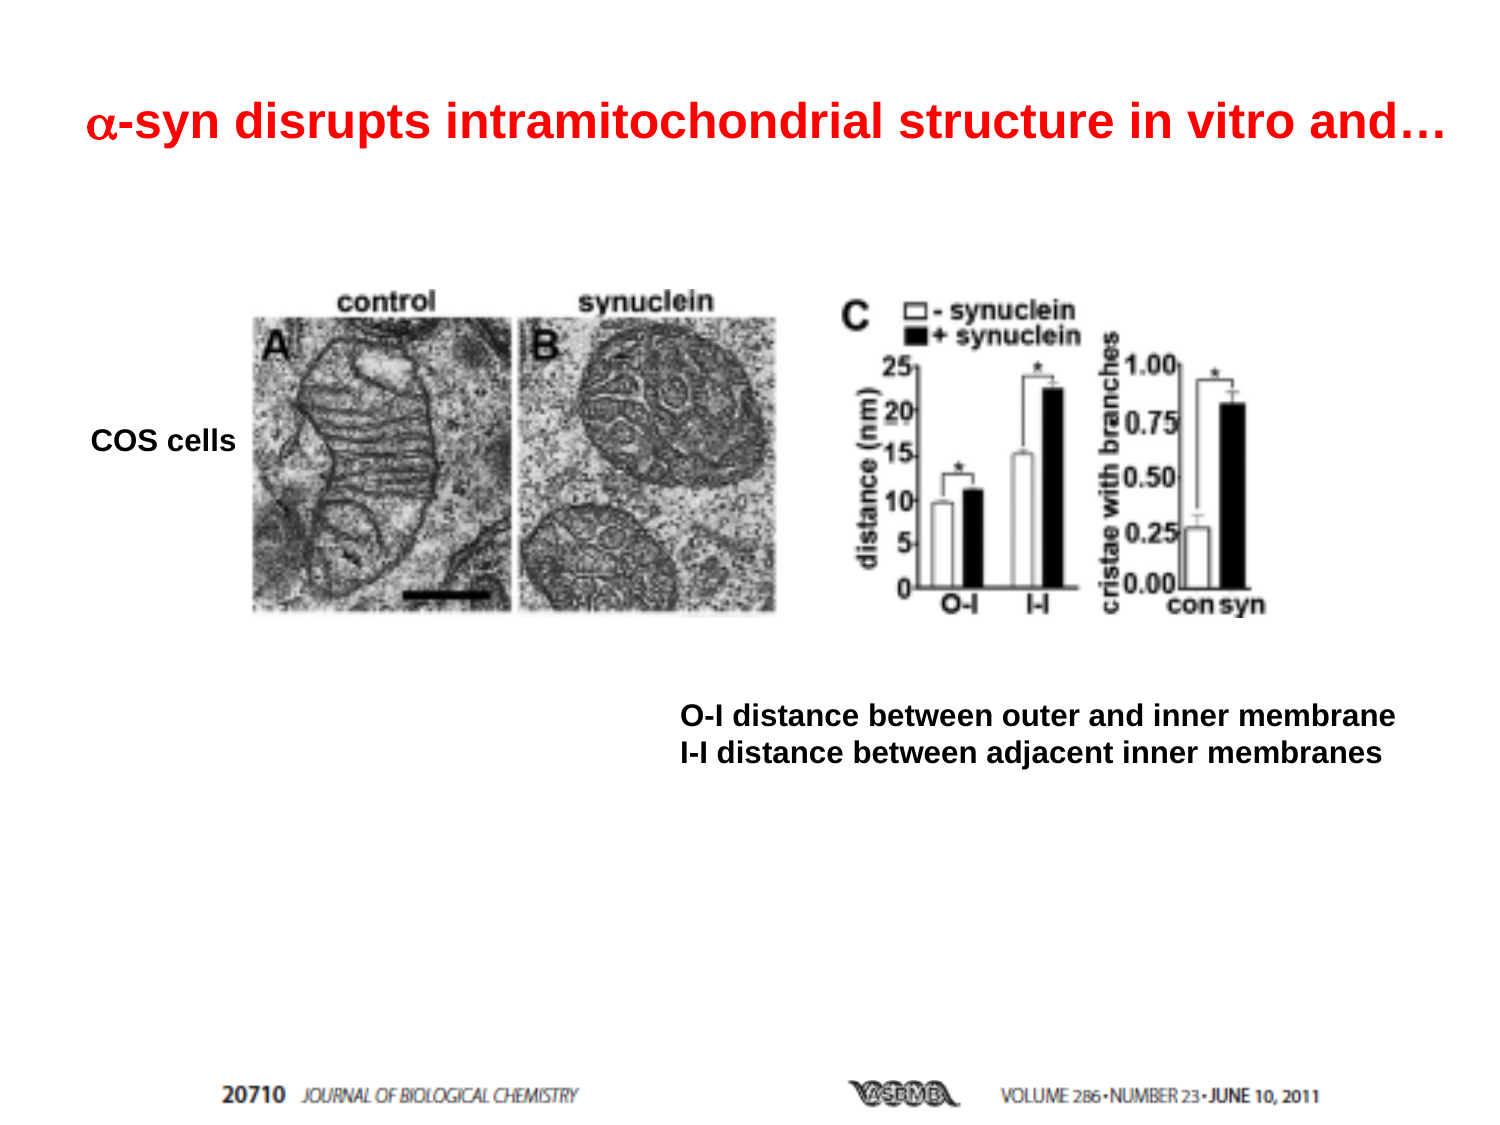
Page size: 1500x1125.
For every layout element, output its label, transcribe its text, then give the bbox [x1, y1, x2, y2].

picture [217, 1079, 1326, 1114]
picture [232, 288, 783, 619]
text_box O-I distance between outer and inner membrane I-I distance between adjacent inner membranes [665, 687, 1413, 778]
text_box COS cells [75, 412, 227, 465]
picture [839, 290, 1276, 619]
text_box a-syn disrupts intramitochondrial structure in vitro and… [71, 81, 1479, 157]
